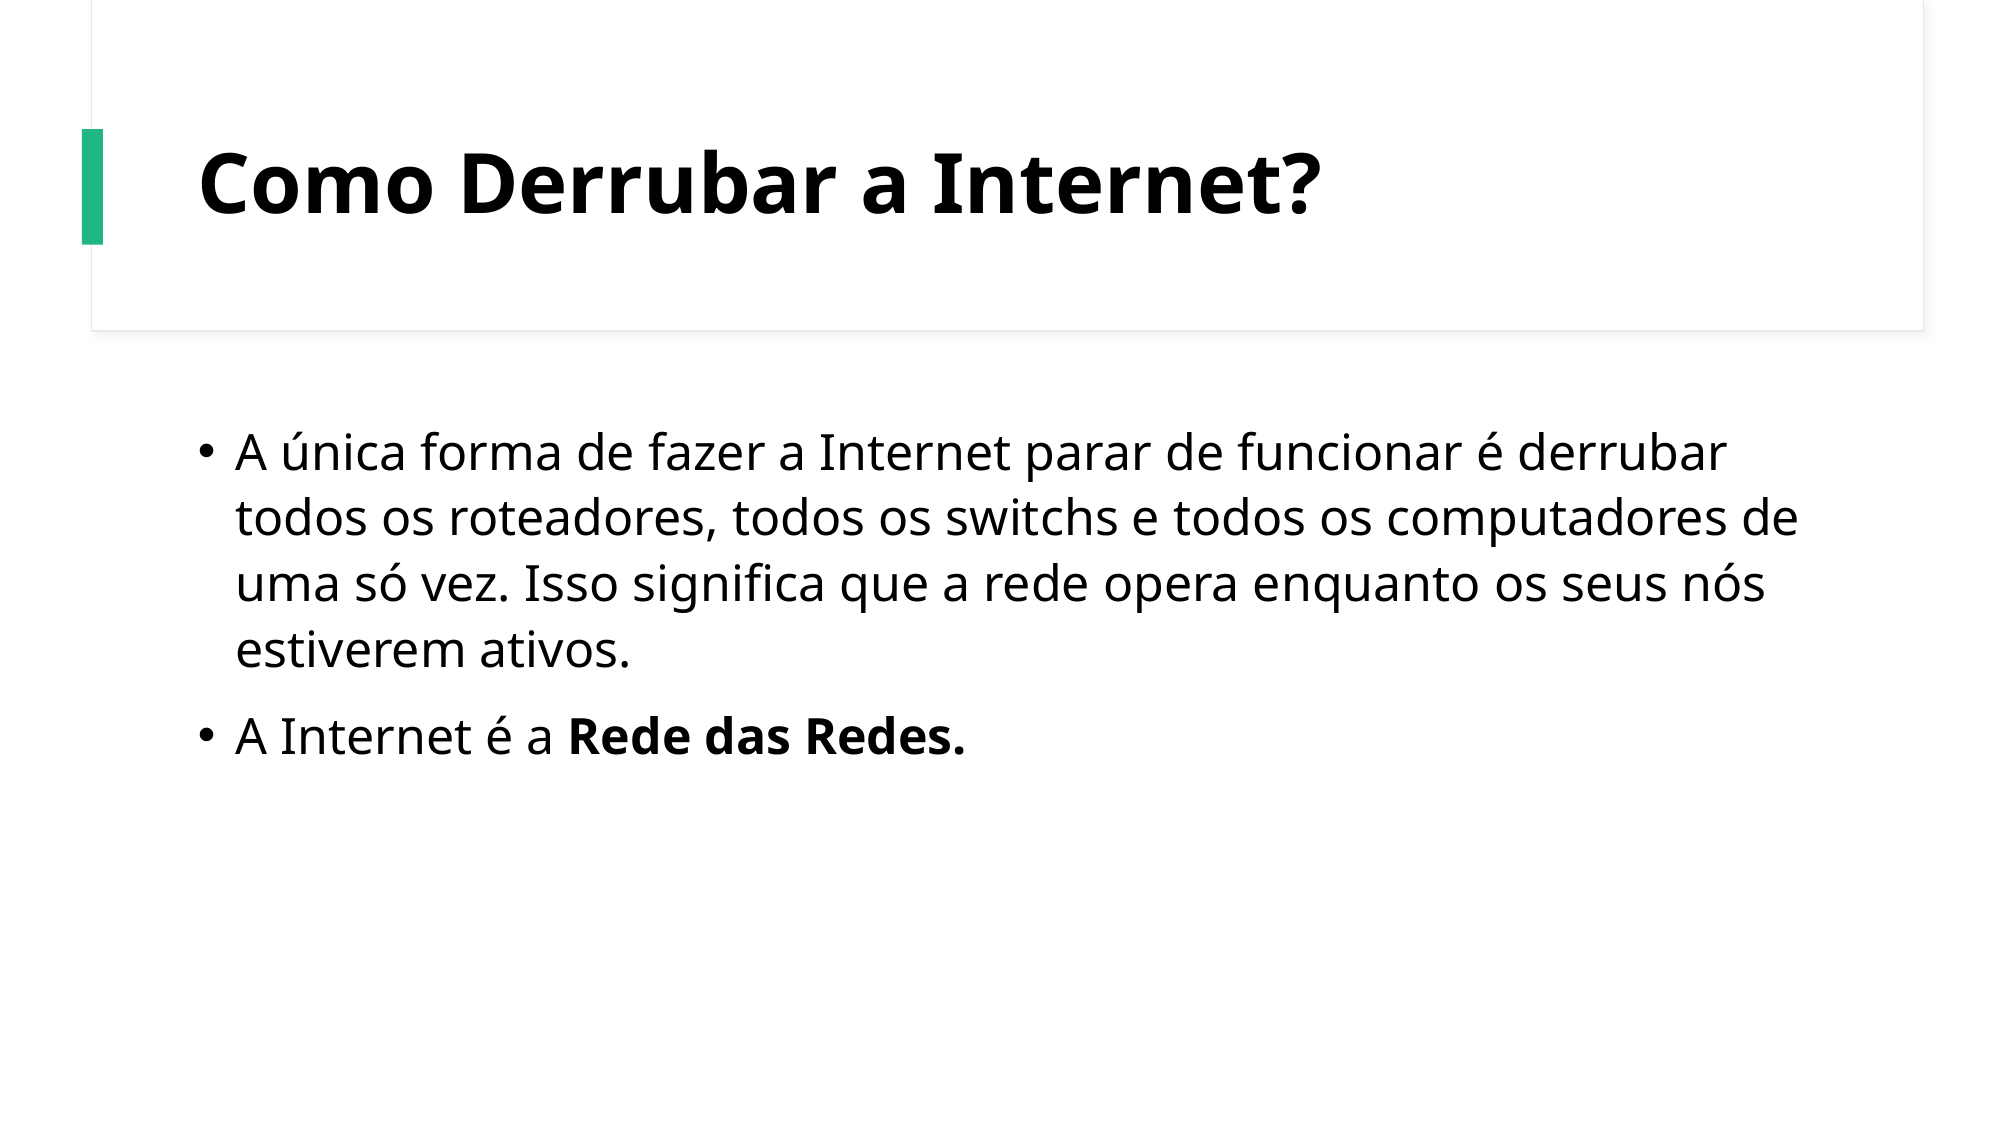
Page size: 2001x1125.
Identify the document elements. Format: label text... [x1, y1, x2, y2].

list A única forma de fazer a Internet parar de funcionar é derrubar todos os roteadores, todos os switchs e todos os computadores de uma só vez. Isso significa que a rede opera enquanto os seus nós estiverem ativos. A Internet é a Rede das Redes. [183, 406, 1851, 1013]
title Como Derrubar a Internet? [183, 90, 1851, 284]
